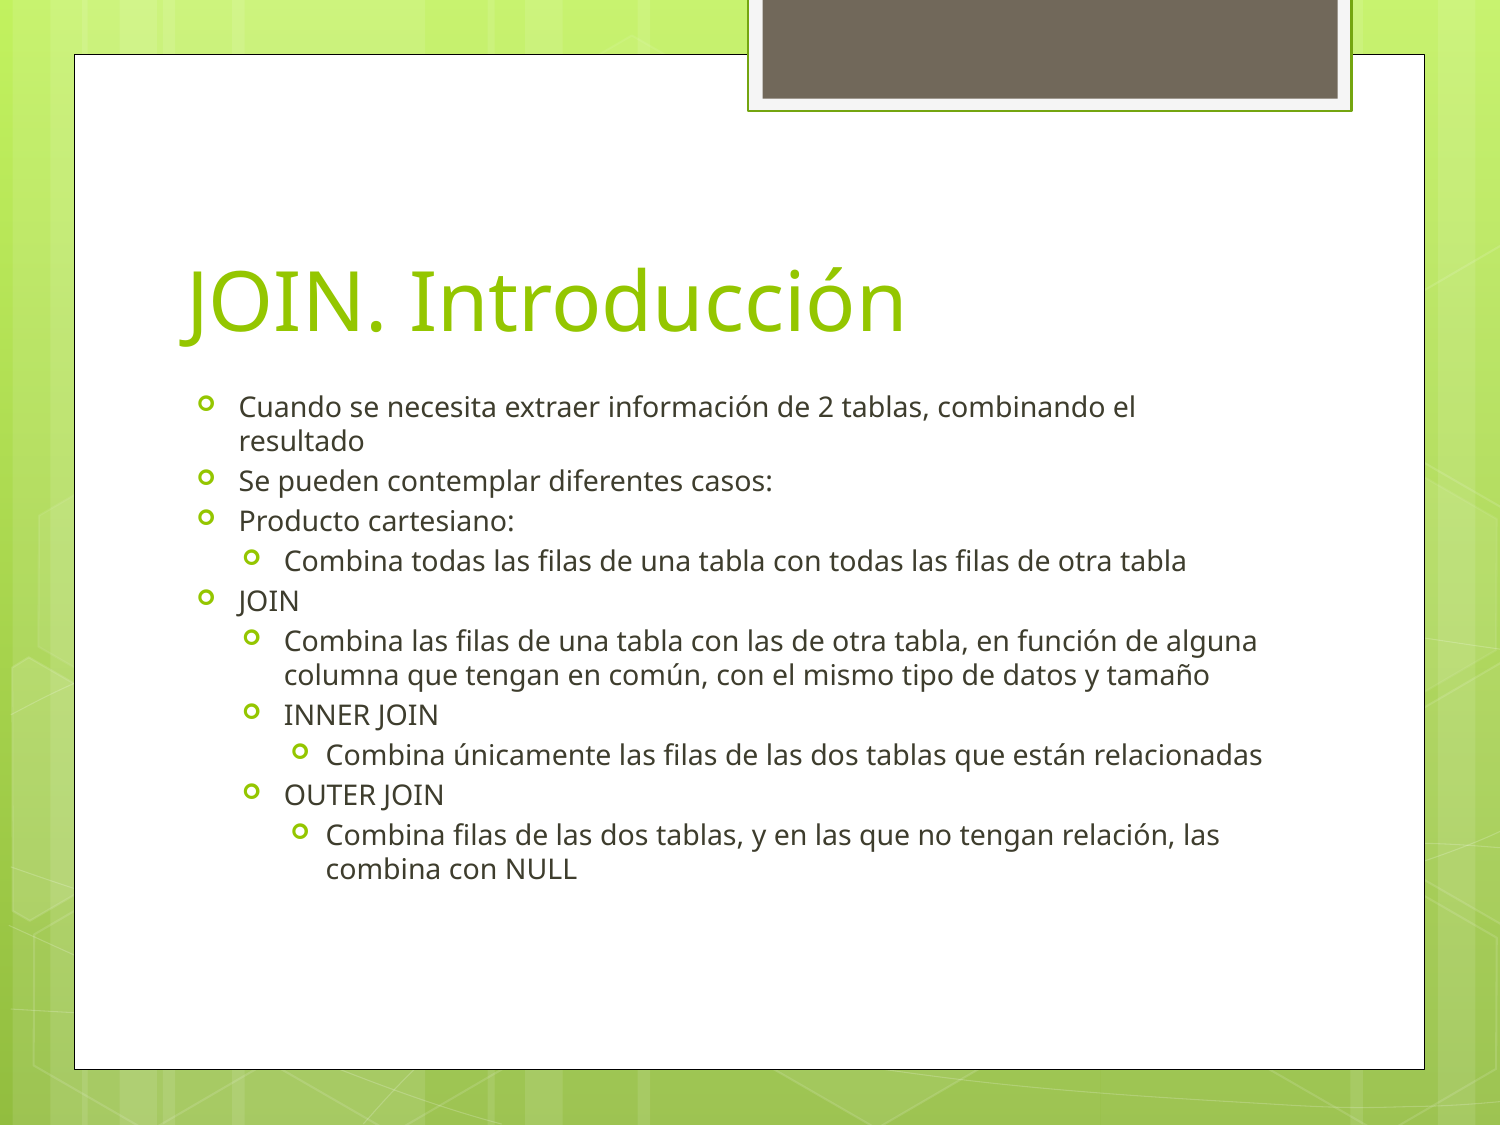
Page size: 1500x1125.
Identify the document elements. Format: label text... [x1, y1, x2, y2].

title JOIN. Introducción [171, 168, 1324, 357]
list Cuando se necesita extraer información de 2 tablas, combinando el resultado Se pueden contemplar diferentes casos: Producto cartesiano: Combina todas las filas de una tabla con todas las filas de otra tabla JOIN Combina las filas de una tabla con las de otra tabla, en función de alguna columna que tengan en común, con el mismo tipo de datos y tamaño INNER JOIN Combina únicamente las filas de las dos tablas que están relacionadas OUTER JOIN Combina filas de las dos tablas, y en las que no tengan relación, las combina con NULL [171, 381, 1283, 957]
